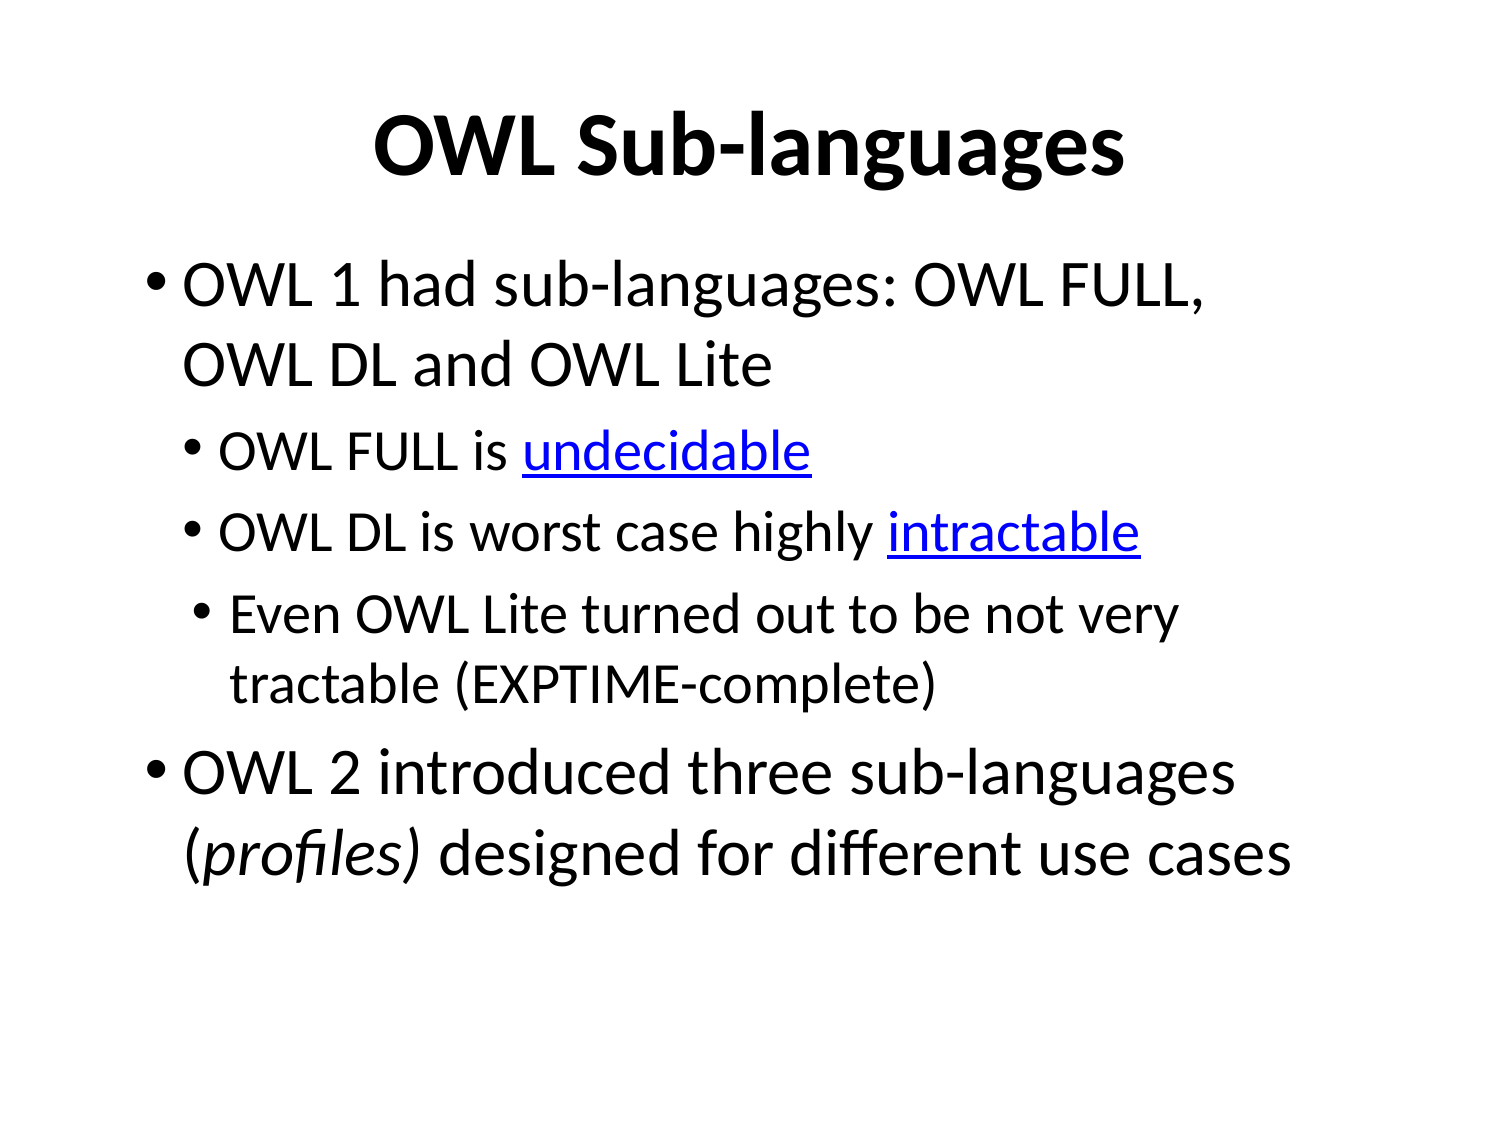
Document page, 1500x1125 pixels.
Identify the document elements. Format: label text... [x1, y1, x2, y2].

title OWL Sub-languages [75, 45, 1425, 233]
list OWL 1 had sub-languages: OWL FULL, OWL DL and OWL Lite OWL FULL is undecidable OWL DL is worst case highly intractable Even OWL Lite turned out to be not very tractable (EXPTIME-complete) OWL 2 introduced three sub-languages (profiles) designed for different use cases [129, 232, 1358, 1052]
